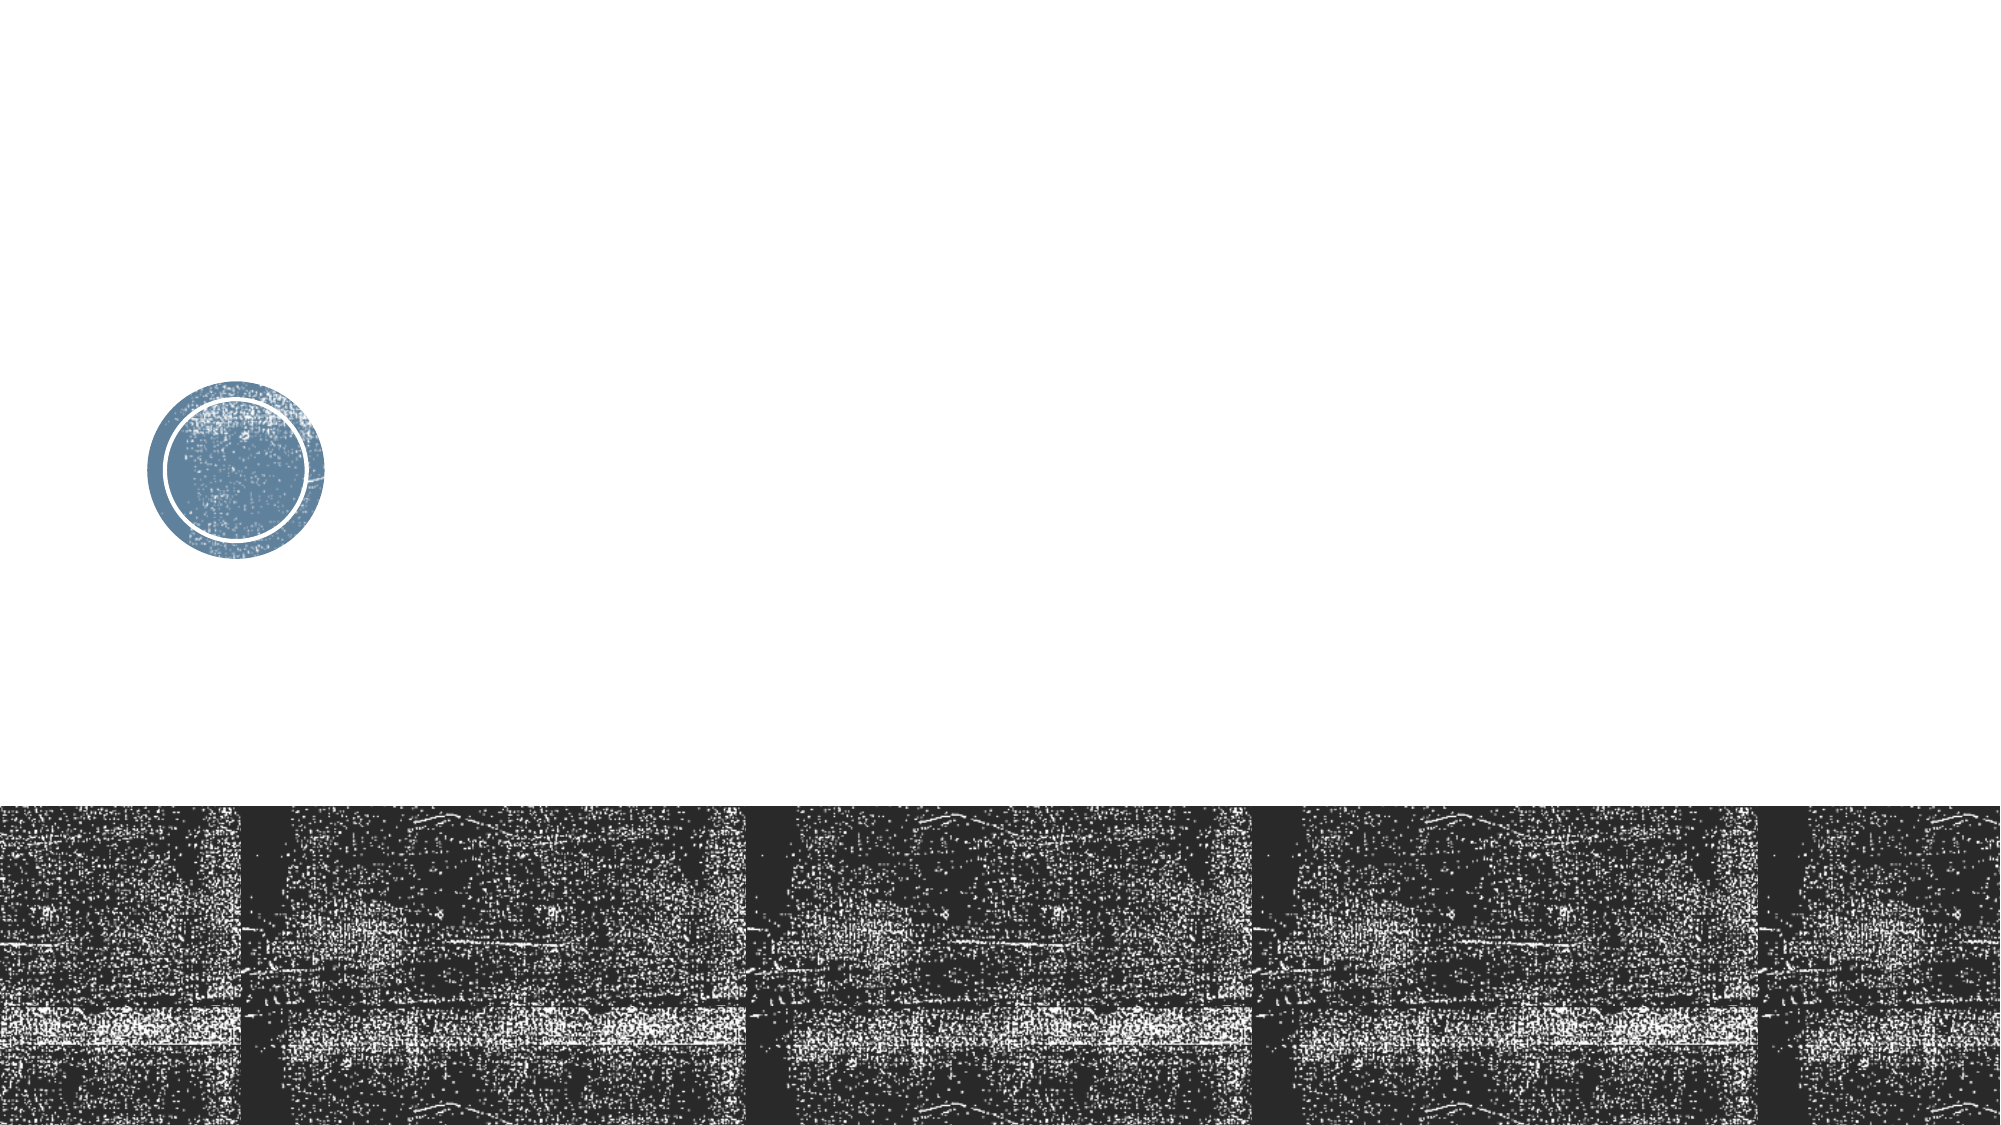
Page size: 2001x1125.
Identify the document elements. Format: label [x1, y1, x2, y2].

text_box [0, 806, 2000, 1125]
